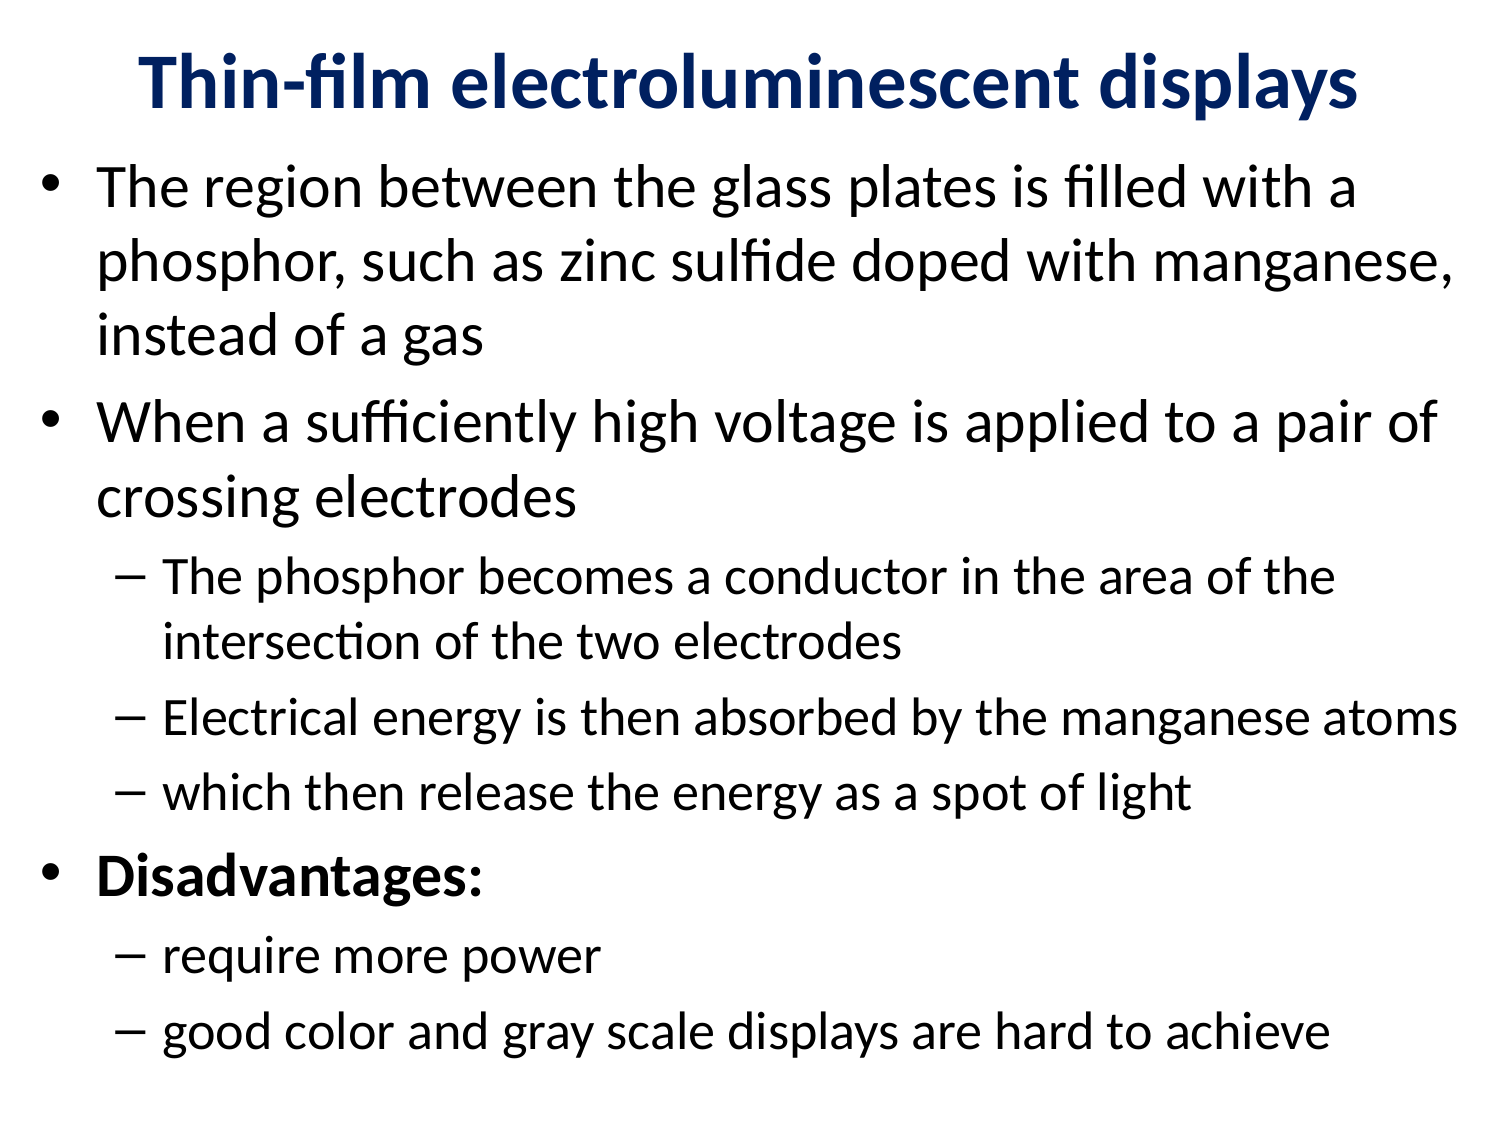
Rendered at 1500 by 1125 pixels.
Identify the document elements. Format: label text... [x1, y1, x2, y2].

title Thin-film electroluminescent displays [75, 12, 1425, 137]
list The region between the glass plates is filled with a phosphor, such as zinc sulfide doped with manganese, instead of a gas When a sufficiently high voltage is applied to a pair of crossing electrodes The phosphor becomes a conductor in the area of the intersection of the two electrodes Electrical energy is then absorbed by the manganese atoms which then release the energy as a spot of light Disadvantages: require more power good color and gray scale displays are hard to achieve [24, 137, 1475, 1100]
